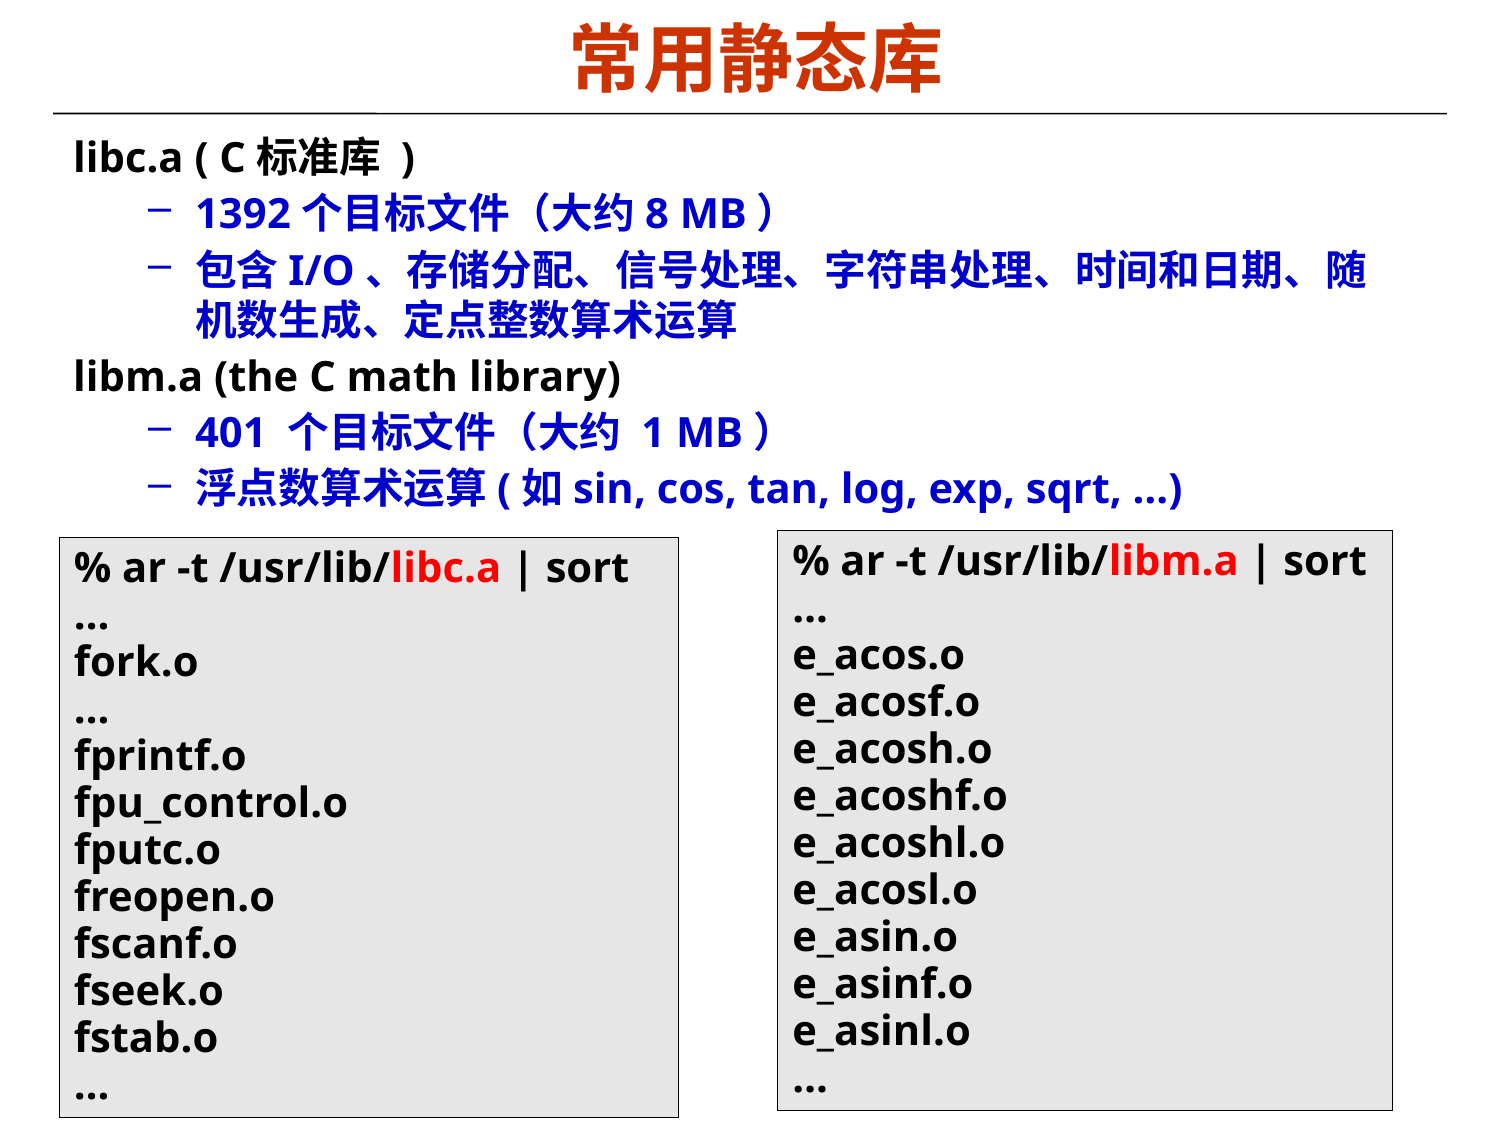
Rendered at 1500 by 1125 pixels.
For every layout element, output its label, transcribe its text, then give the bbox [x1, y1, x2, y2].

title 常用静态库 [41, 1, 1472, 112]
list libc.a ( C标准库 ) 1392个目标文件（大约8 MB） 包含I/O、存储分配、信号处理、字符串处理、时间和日期、随机数生成、定点整数算术运算 libm.a (the C math library) 401 个目标文件（大约 1 MB） 浮点数算术运算(如sin, cos, tan, log, exp, sqrt, …) [58, 123, 1421, 550]
text_box % ar -t /usr/lib/libc.a | sort … fork.o … fprintf.o fpu_control.o fputc.o freopen.o fscanf.o fseek.o fstab.o … [59, 537, 679, 1117]
text_box % ar -t /usr/lib/libm.a | sort … e_acos.o e_acosf.o e_acosh.o e_acoshf.o e_acoshl.o e_acosl.o e_asin.o e_asinf.o e_asinl.o … [777, 530, 1393, 1110]
